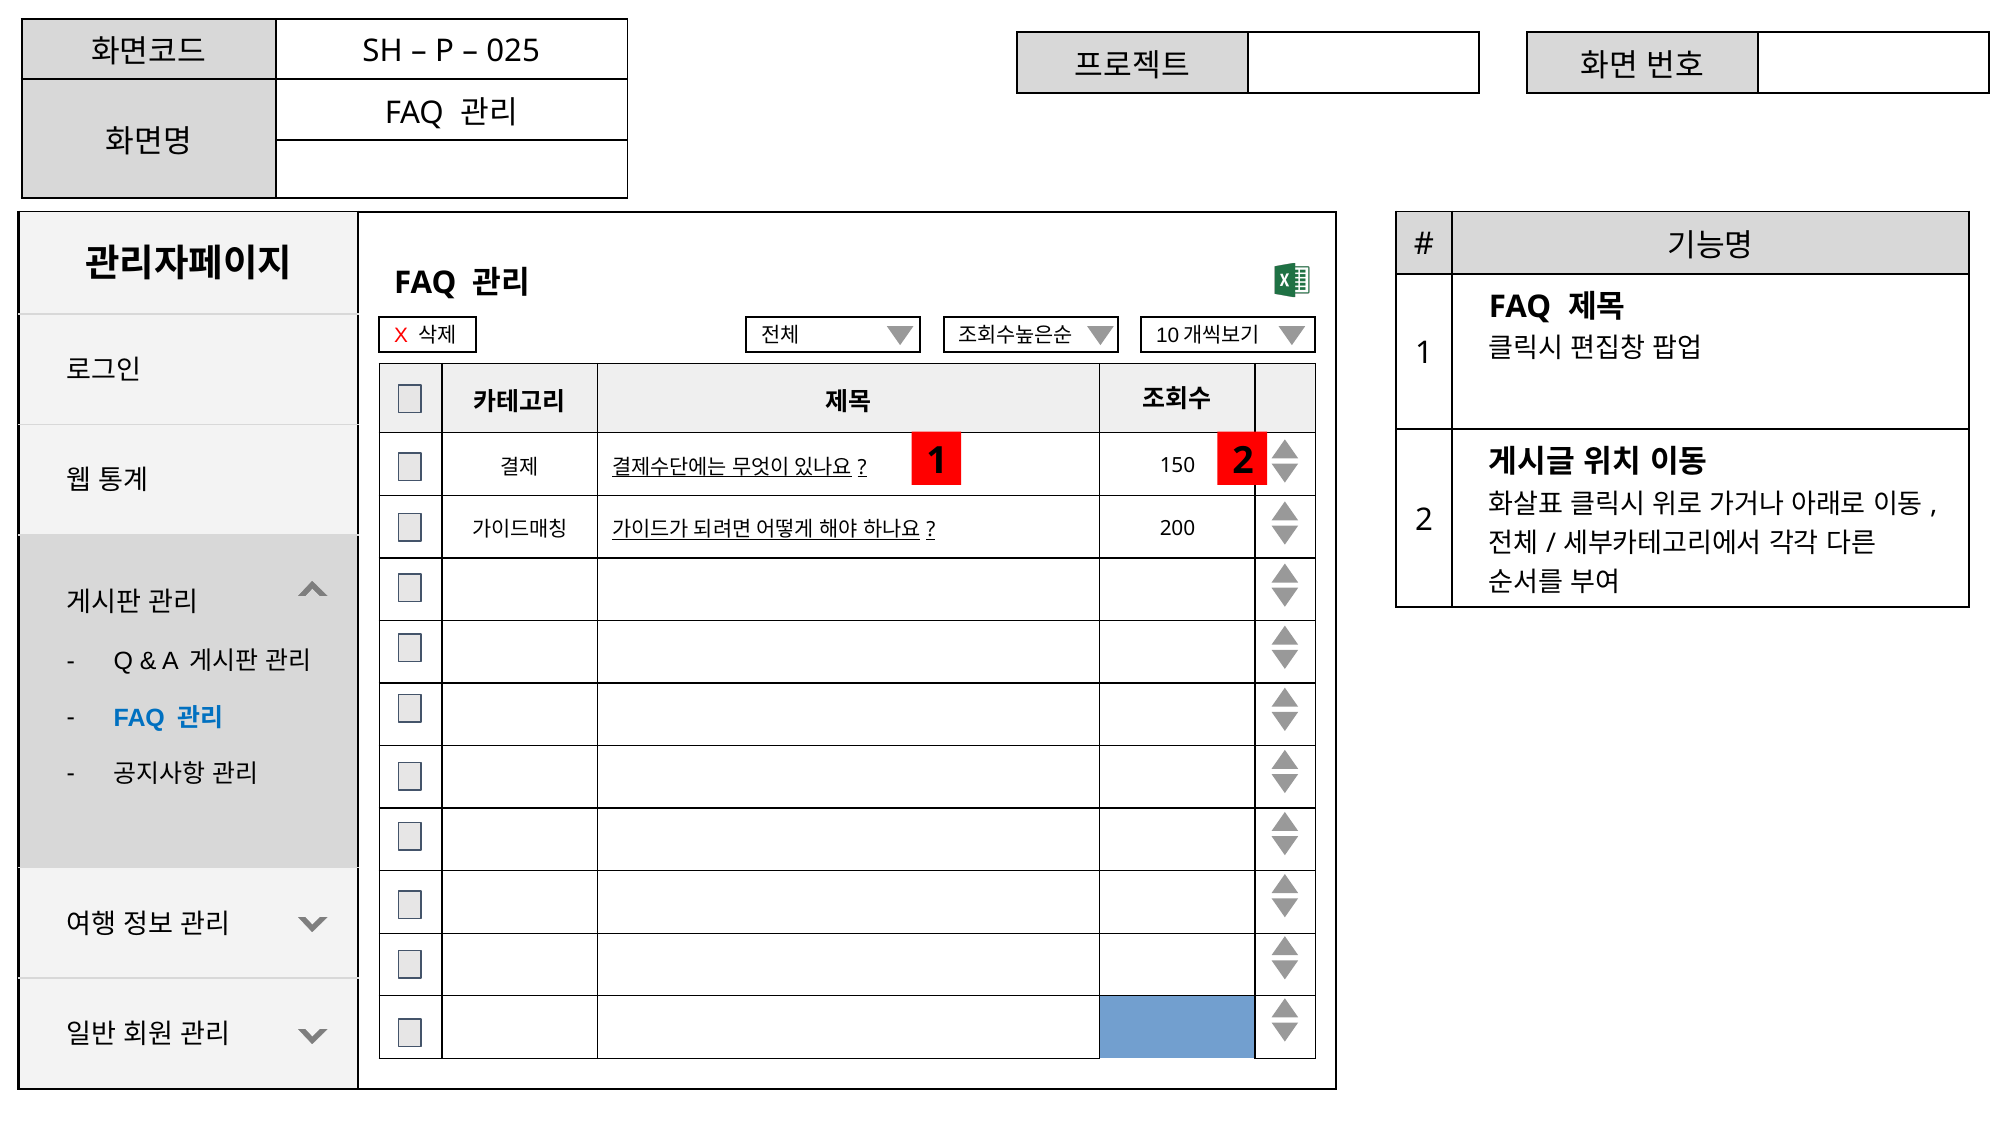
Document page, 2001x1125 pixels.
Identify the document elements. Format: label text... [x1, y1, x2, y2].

text_box [1280, 327, 1304, 344]
text_box [398, 694, 422, 723]
table_cell [443, 746, 597, 807]
table_cell 결제수단에는 무엇이 있나요? [598, 433, 1099, 495]
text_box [1273, 503, 1297, 543]
table_cell [1100, 934, 1254, 995]
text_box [1273, 937, 1297, 978]
table_cell 200 [1100, 496, 1254, 557]
table_cell [380, 996, 441, 1058]
table_header 카테고리 [443, 364, 597, 432]
table_cell [1256, 433, 1315, 495]
text_box [398, 634, 422, 662]
table_cell [598, 621, 1099, 682]
table_cell [1100, 621, 1254, 682]
table_header [1759, 33, 1988, 92]
table_header 관리자페이지 [20, 212, 357, 313]
table_cell [598, 746, 1099, 807]
table_header 화면코드 [23, 20, 275, 78]
table_cell [1256, 996, 1315, 1058]
table_cell [380, 684, 441, 745]
table_cell [1100, 871, 1254, 933]
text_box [1273, 1000, 1297, 1040]
table_cell [277, 141, 627, 197]
table_cell [1256, 496, 1315, 557]
table_cell [380, 433, 441, 495]
table_cell 게시글 위치 이동 화살표 클릭시 위로 가거나 아래로 이동, 전체/세부카테고리에서 각각 다른 순서를 부여 [1453, 430, 1968, 606]
text_box 2 [1217, 431, 1268, 485]
table_cell [380, 934, 441, 995]
table_header [1249, 33, 1478, 92]
table_cell 화면명 [23, 80, 275, 197]
table_cell [443, 871, 597, 933]
table_cell [598, 996, 1099, 1058]
text_box FAQ 관리 [379, 253, 778, 308]
text_box [398, 573, 422, 602]
table_header 제목 [598, 364, 1099, 432]
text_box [1273, 813, 1297, 854]
table_cell [1100, 684, 1254, 745]
table_cell 게시판 관리 Q & A 게시판 관리 FAQ 관리 공지사항 관리 [20, 536, 357, 867]
table_cell 결제 [443, 433, 597, 495]
table_cell [1256, 684, 1315, 745]
table_cell [380, 621, 441, 682]
table_cell [598, 809, 1099, 870]
table_cell FAQ 관리 [277, 80, 627, 139]
text_box [888, 327, 912, 344]
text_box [1273, 565, 1297, 605]
table_cell [443, 684, 597, 745]
text_box [1089, 327, 1112, 344]
table_cell [380, 559, 441, 620]
table_cell [1100, 809, 1254, 870]
table_cell [443, 559, 597, 620]
table_cell [380, 809, 441, 870]
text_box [1273, 441, 1297, 481]
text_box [1273, 689, 1297, 730]
table_cell [443, 996, 597, 1058]
text_box [398, 762, 422, 791]
table_cell 150 [1100, 433, 1254, 495]
table_header 화면 번호 [1528, 33, 1757, 92]
text_box 전체 [746, 316, 921, 352]
text_box X 삭제 [379, 316, 476, 352]
text_box [398, 890, 422, 919]
picture [297, 1029, 339, 1051]
table_cell 가이드가 되려면 어떻게 해야 하나요? [598, 496, 1099, 557]
text_box [398, 385, 422, 413]
table_cell 웹 통계 [20, 425, 357, 534]
text_box [398, 1019, 422, 1047]
table_cell 1 [1397, 275, 1451, 428]
table_header # [1397, 212, 1451, 273]
text_box [359, 211, 1336, 1090]
table_cell [1100, 559, 1254, 620]
text_box 10개씩보기 [1141, 316, 1316, 352]
table_cell FAQ 제목 클릭시 편집창 팝업 [1453, 275, 1968, 428]
table_cell 로그인 [20, 315, 357, 424]
table_cell [443, 621, 597, 682]
table_header 프로젝트 [1018, 33, 1247, 92]
table_cell [598, 934, 1099, 995]
table_header 기능명 [1453, 212, 1968, 273]
table_cell [1256, 809, 1315, 870]
table_cell [443, 809, 597, 870]
text_box [398, 513, 422, 542]
table_cell 2 [1397, 430, 1451, 606]
table_cell [1256, 871, 1315, 933]
table_cell 여행 정보 관리 [20, 868, 357, 977]
table_cell [380, 871, 441, 933]
picture [297, 917, 339, 939]
table_cell 가이드매칭 [443, 496, 597, 557]
text_box [398, 453, 422, 481]
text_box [1273, 875, 1297, 916]
text_box [398, 822, 422, 850]
table_cell [1100, 746, 1254, 807]
table_cell [380, 746, 441, 807]
table_cell [598, 559, 1099, 620]
table_cell [380, 496, 441, 557]
table_header [380, 364, 441, 432]
picture [297, 574, 339, 596]
table_cell [1256, 621, 1315, 682]
table_cell [443, 934, 597, 995]
picture [1267, 255, 1317, 305]
table_header 조회수 [1100, 364, 1254, 432]
table_cell [1256, 746, 1315, 807]
text_box 조회수높은순 [943, 316, 1118, 352]
table_header [1256, 364, 1315, 432]
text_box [1273, 751, 1297, 792]
table_header SH – P – 025 [277, 20, 627, 78]
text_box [1273, 627, 1297, 668]
table_cell [598, 871, 1099, 933]
table_cell 일반 회원 관리 [20, 979, 357, 1088]
table_cell [1256, 559, 1315, 620]
table_cell [598, 684, 1099, 745]
text_box 1 [911, 431, 962, 485]
text_box [398, 950, 422, 978]
table_cell [1256, 934, 1315, 995]
